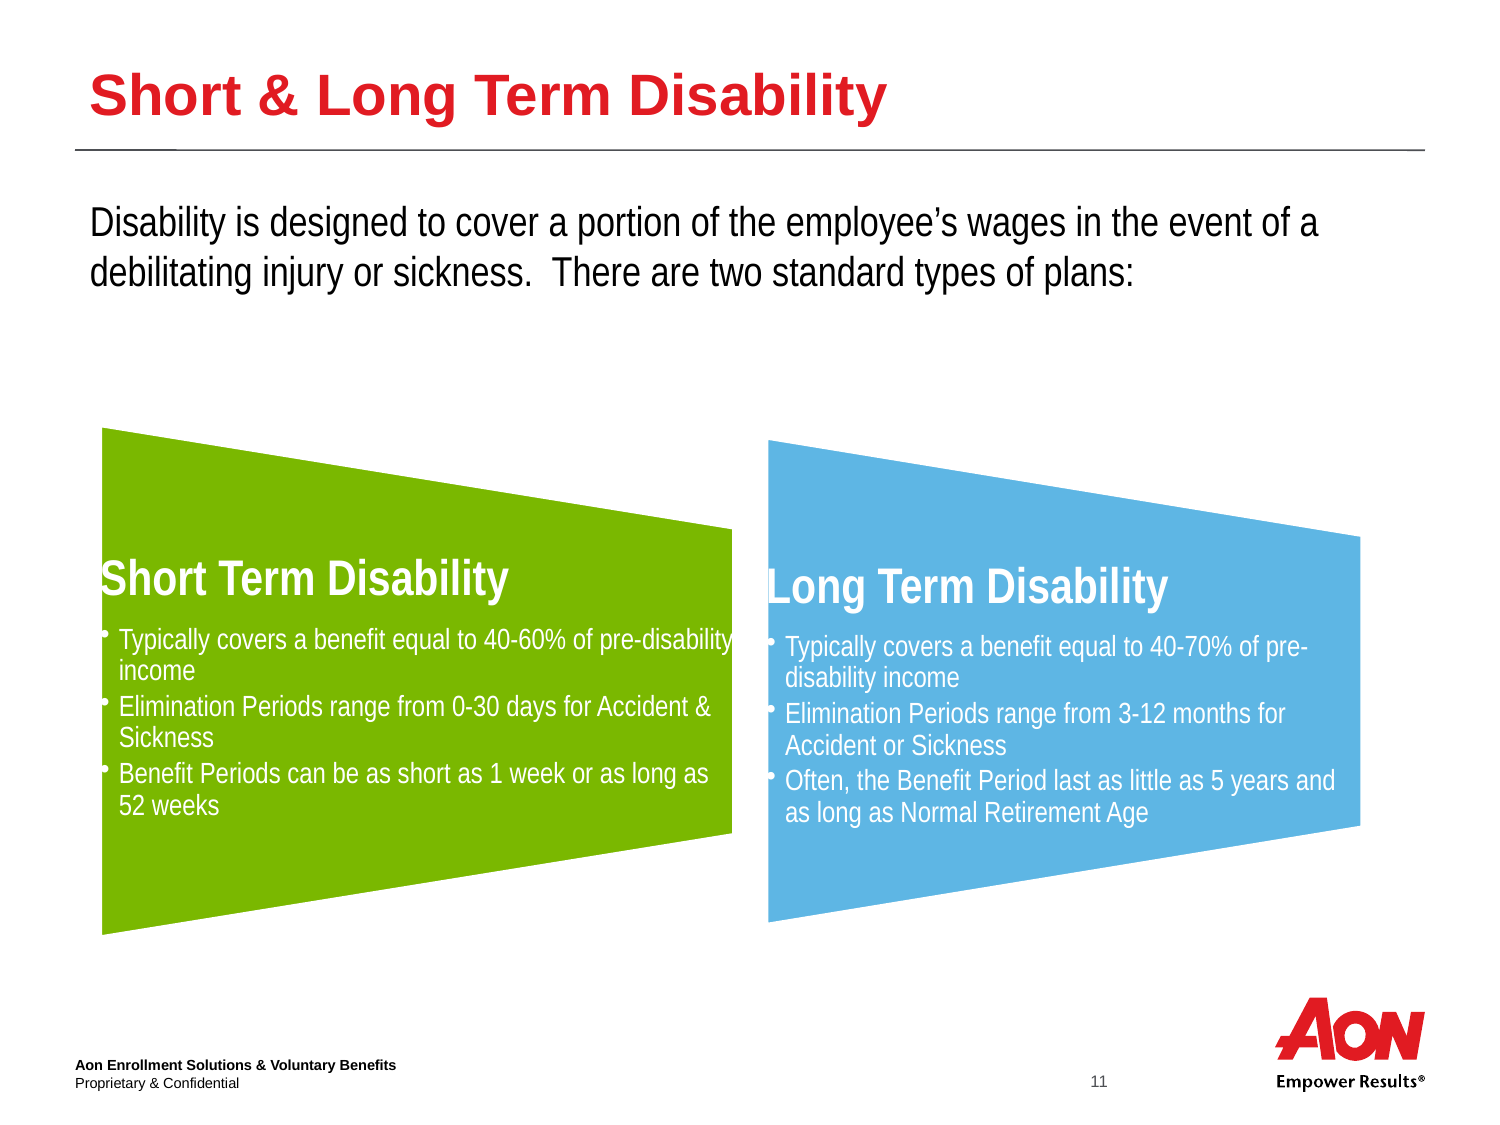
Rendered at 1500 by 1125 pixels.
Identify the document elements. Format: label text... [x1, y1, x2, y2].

text_box Disability is designed to cover a portion of the employee’s wages in the event of a debilitating injury or sickness. There are two standard types of plans: [74, 187, 1425, 303]
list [99, 424, 1363, 938]
title Short & Long Term Disability [75, 50, 1425, 136]
